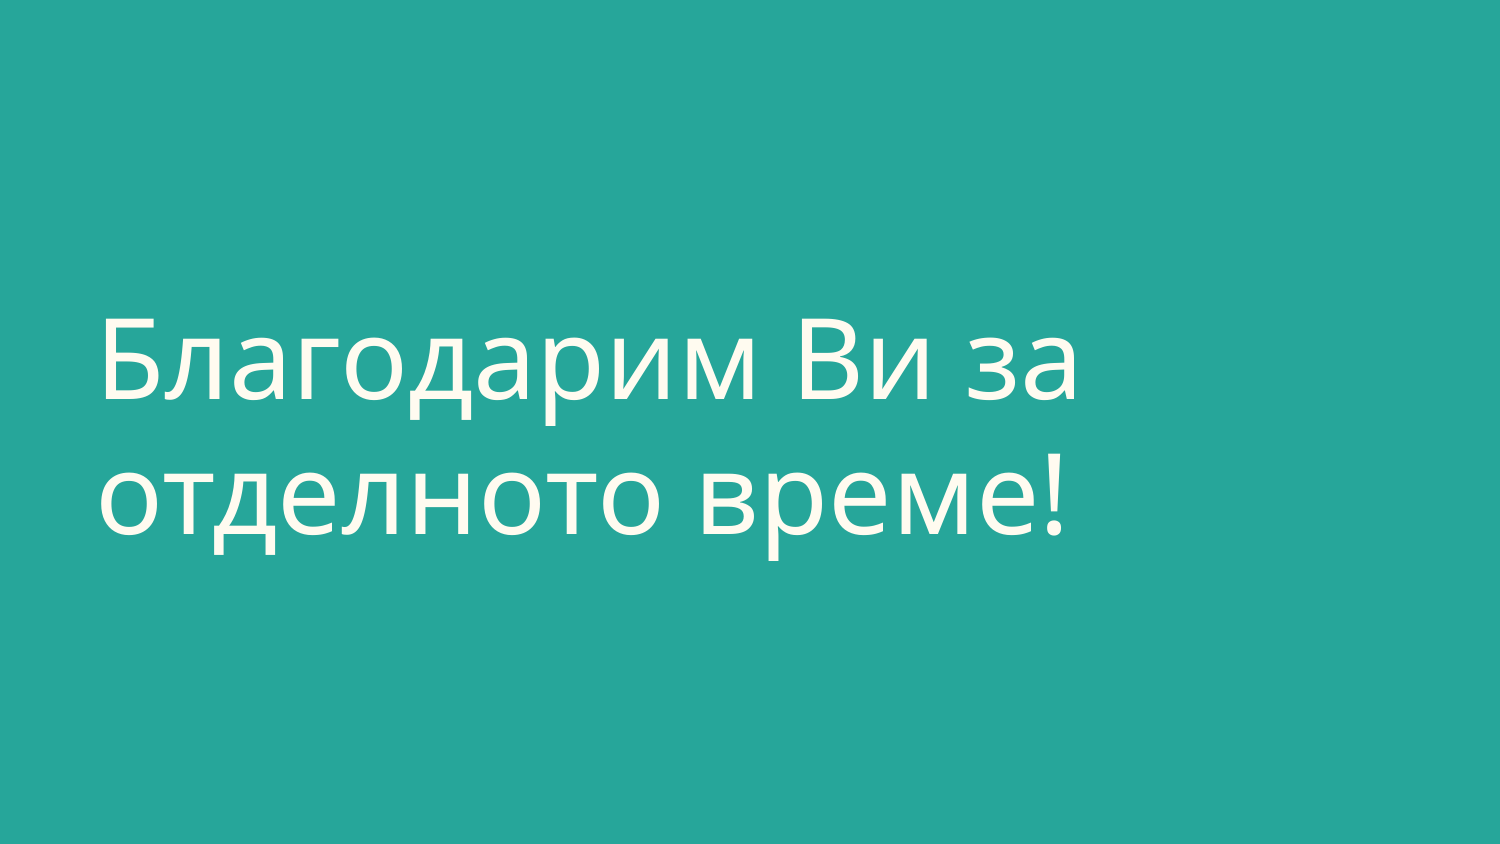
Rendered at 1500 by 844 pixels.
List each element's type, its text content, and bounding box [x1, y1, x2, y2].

title Благодарим Ви за отделното време! [80, 86, 1454, 758]
